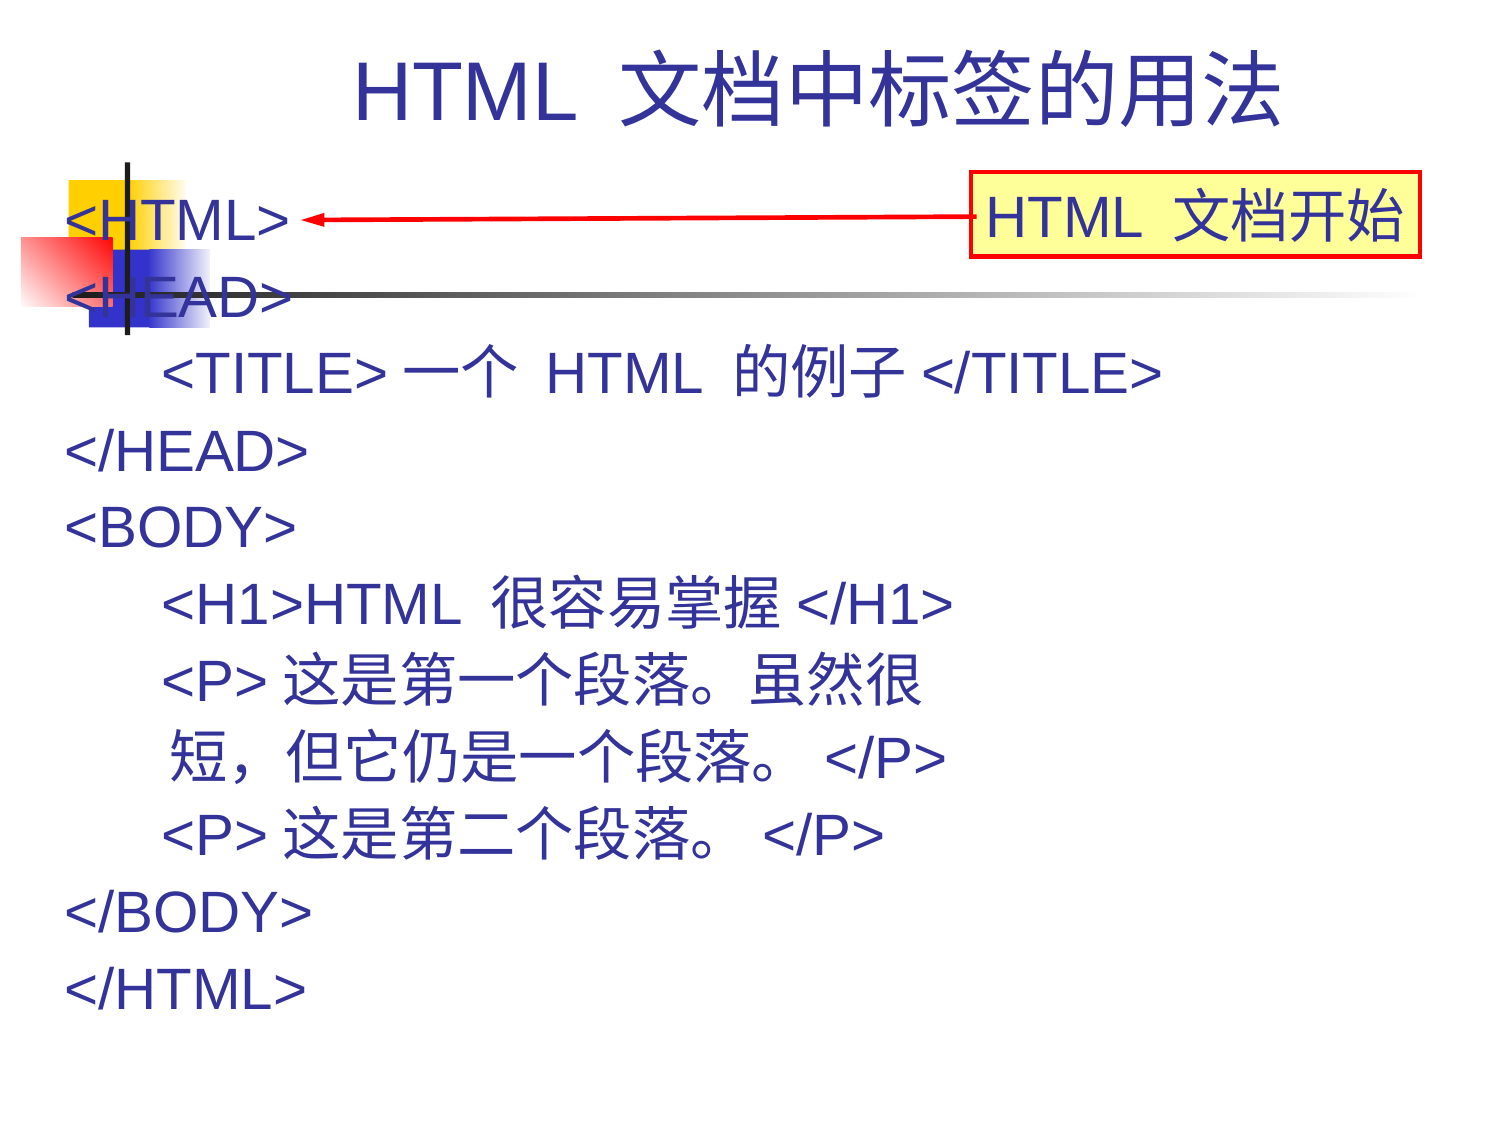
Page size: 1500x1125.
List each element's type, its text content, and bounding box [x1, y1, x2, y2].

title HTML 文档中标签的用法 [188, 7, 1468, 145]
text_box <HTML> <HEAD> <TITLE>一个 HTML 的例子</TITLE> </HEAD> <BODY> <H1>HTML 很容易掌握</H1> <P>这是第一个段落。虽然很 短，但它仍是一个段落。</P> <P>这是第二个段落。</P> </BODY> </HTML> [49, 167, 1436, 1029]
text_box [300, 171, 1418, 263]
